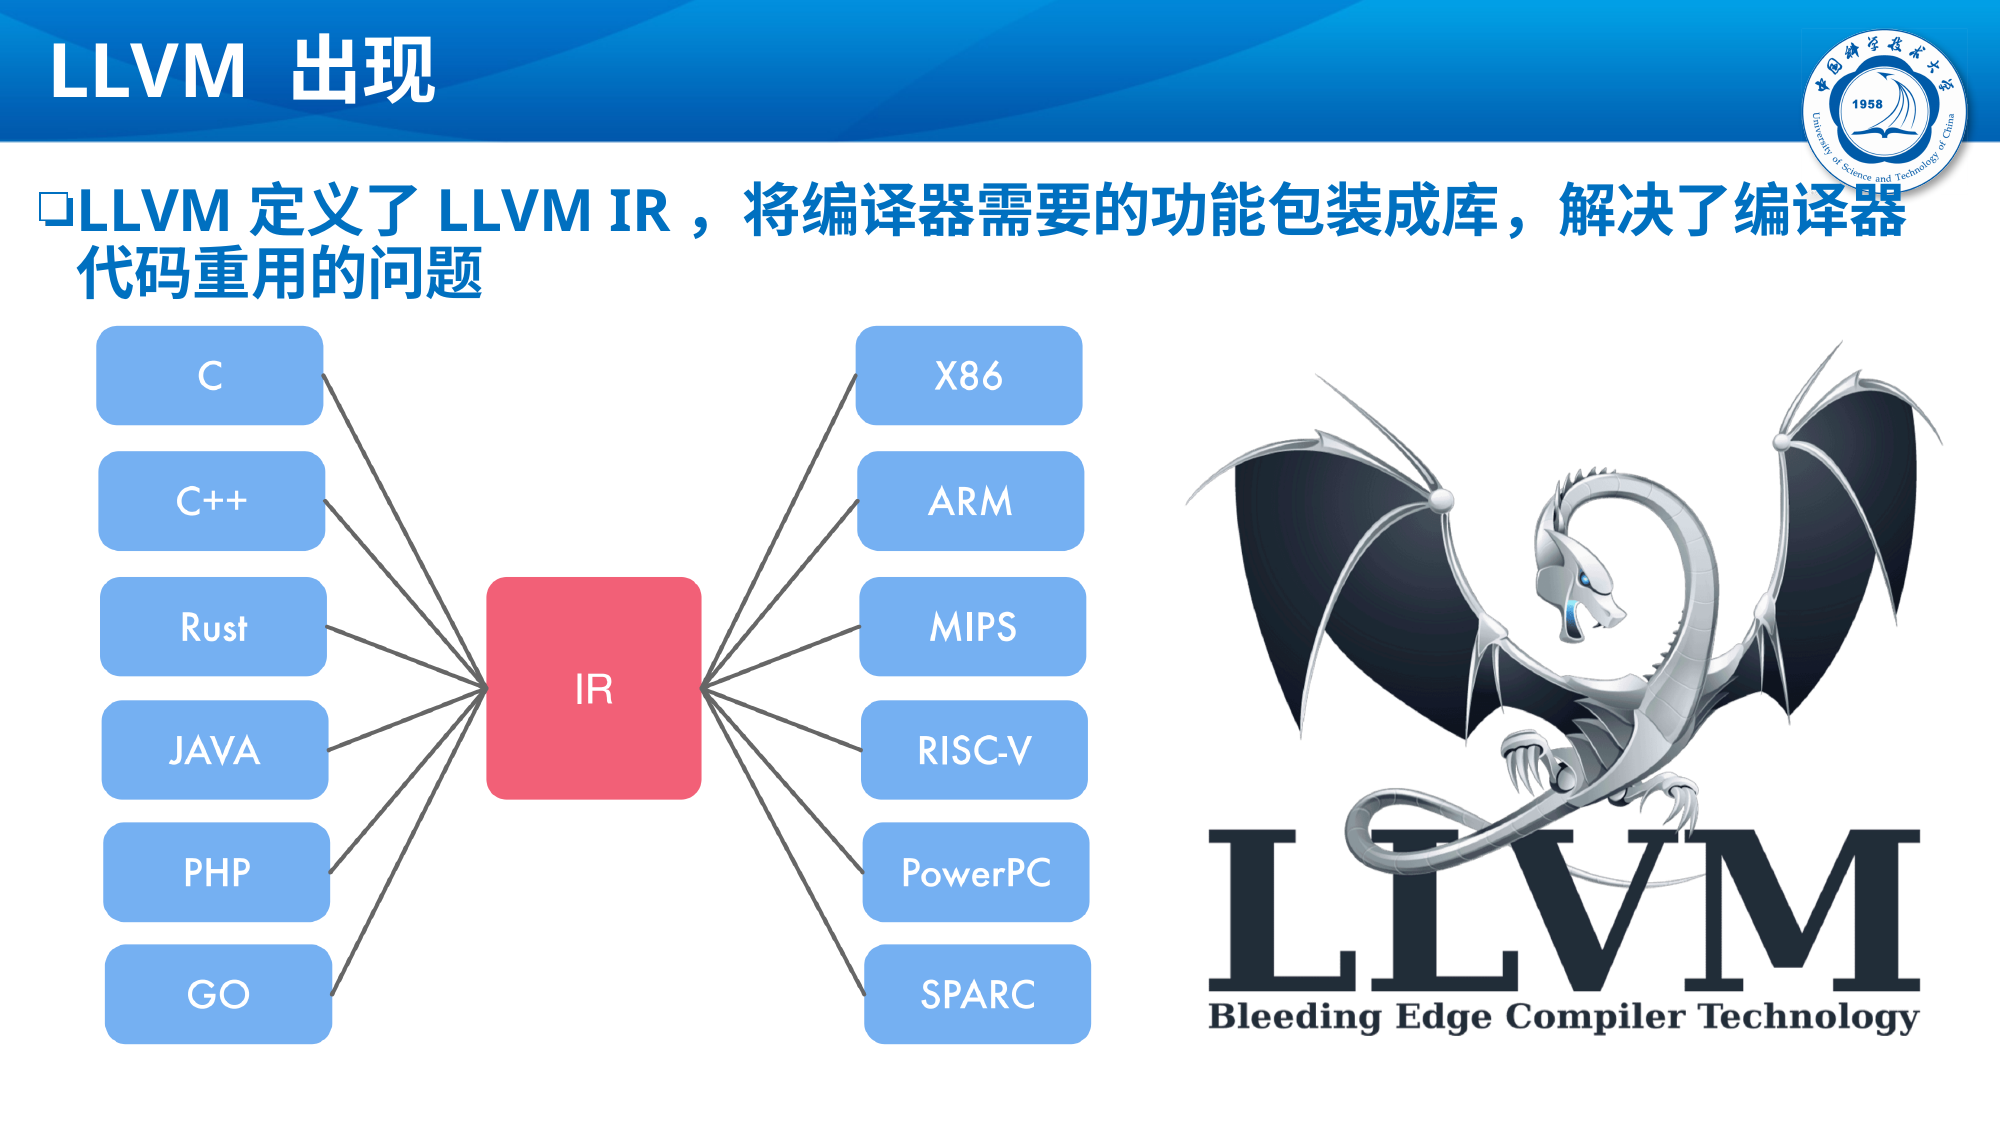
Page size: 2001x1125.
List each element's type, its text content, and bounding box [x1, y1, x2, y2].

picture [0, 0, 2000, 173]
picture [81, 309, 1951, 1058]
picture [39, 192, 73, 226]
list LLVM定义了LLVM IR，将编译器需要的功能包装成库，解决了编译器代码重用的问题 [24, 173, 1977, 1093]
title LLVM 出现 [32, 22, 1619, 124]
